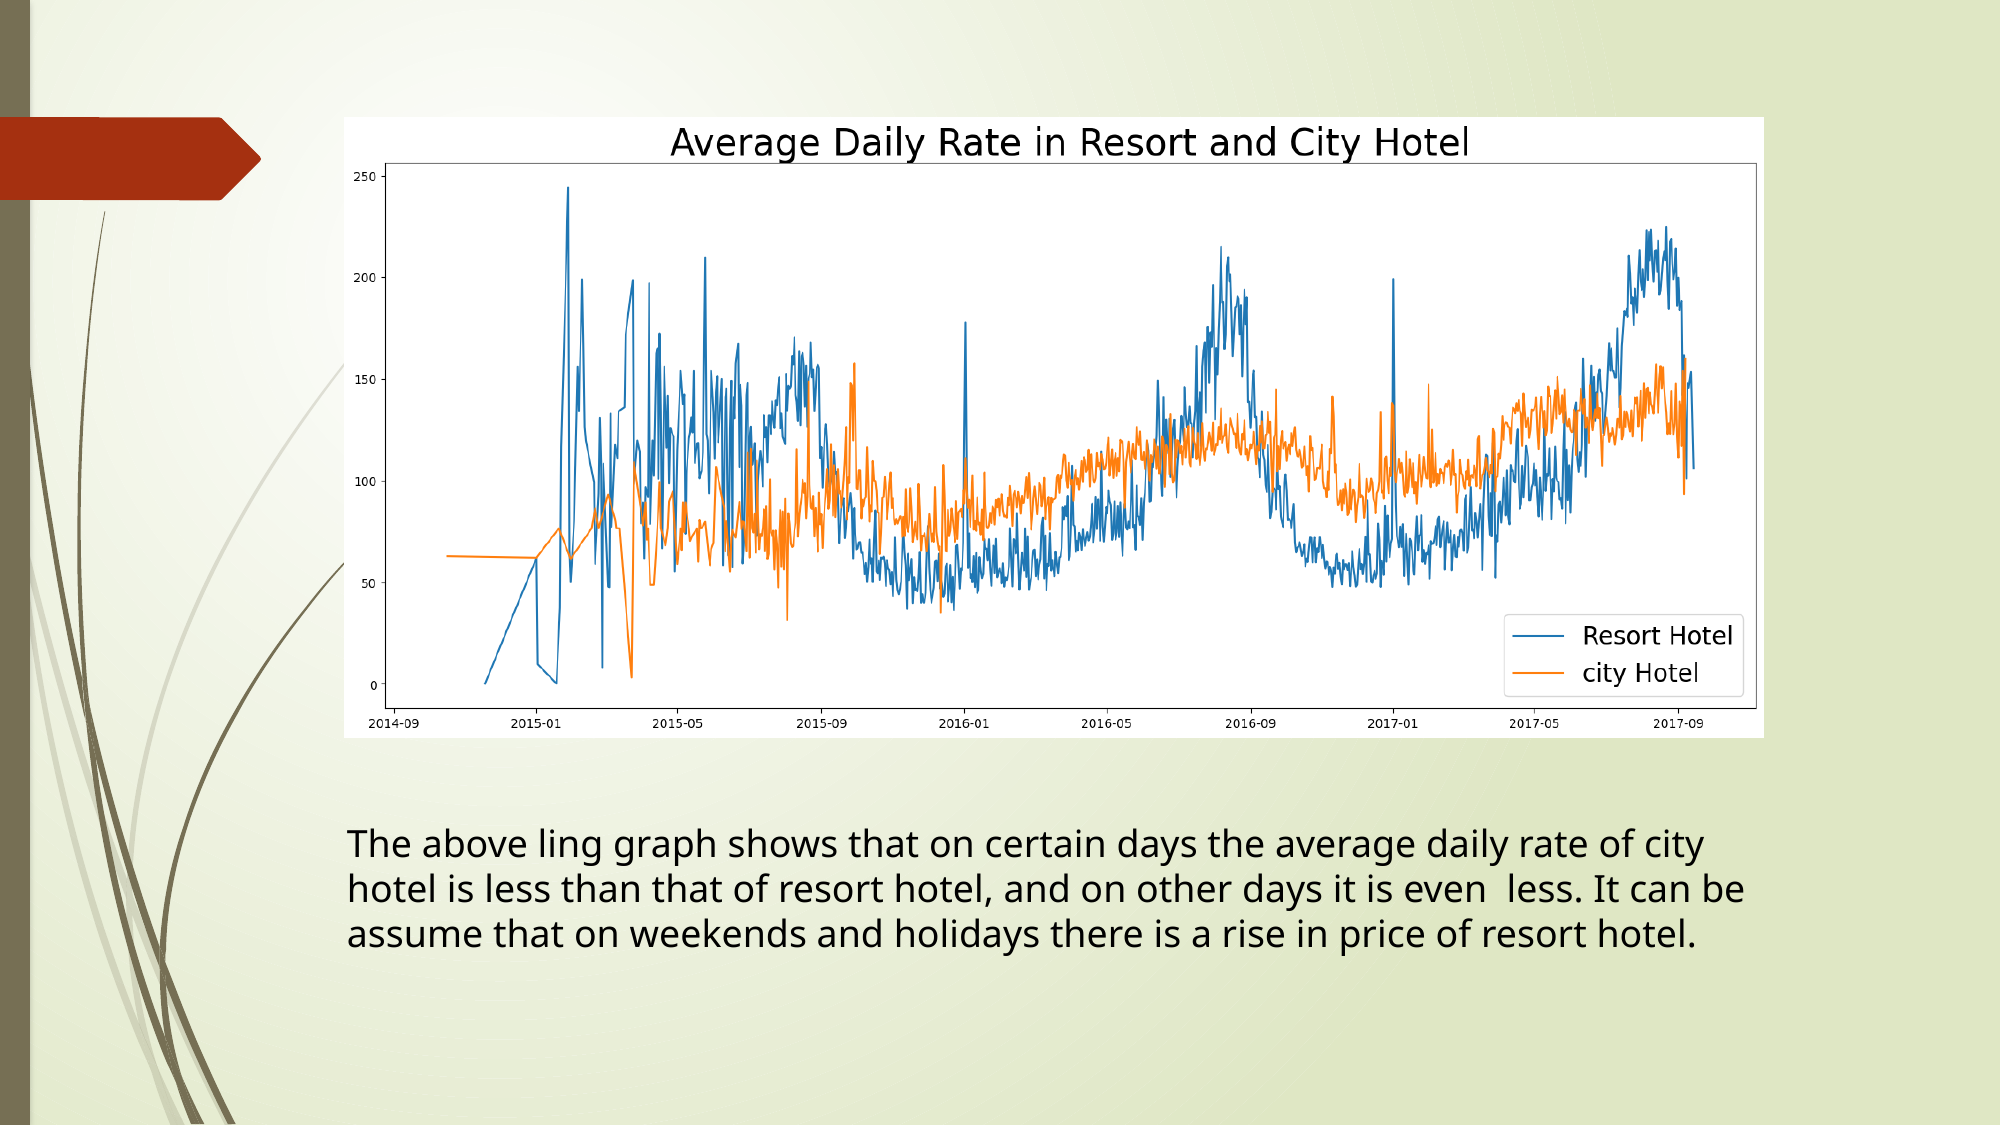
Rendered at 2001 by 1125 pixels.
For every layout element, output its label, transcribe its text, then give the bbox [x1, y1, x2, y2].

title [425, 102, 1888, 313]
text_box The above ling graph shows that on certain days the average daily rate of city hotel is less than that of resort hotel, and on other days it is even less. It can be assume that on weekends and holidays there is a rise in price of resort hotel. [332, 812, 1774, 963]
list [343, 117, 1765, 738]
